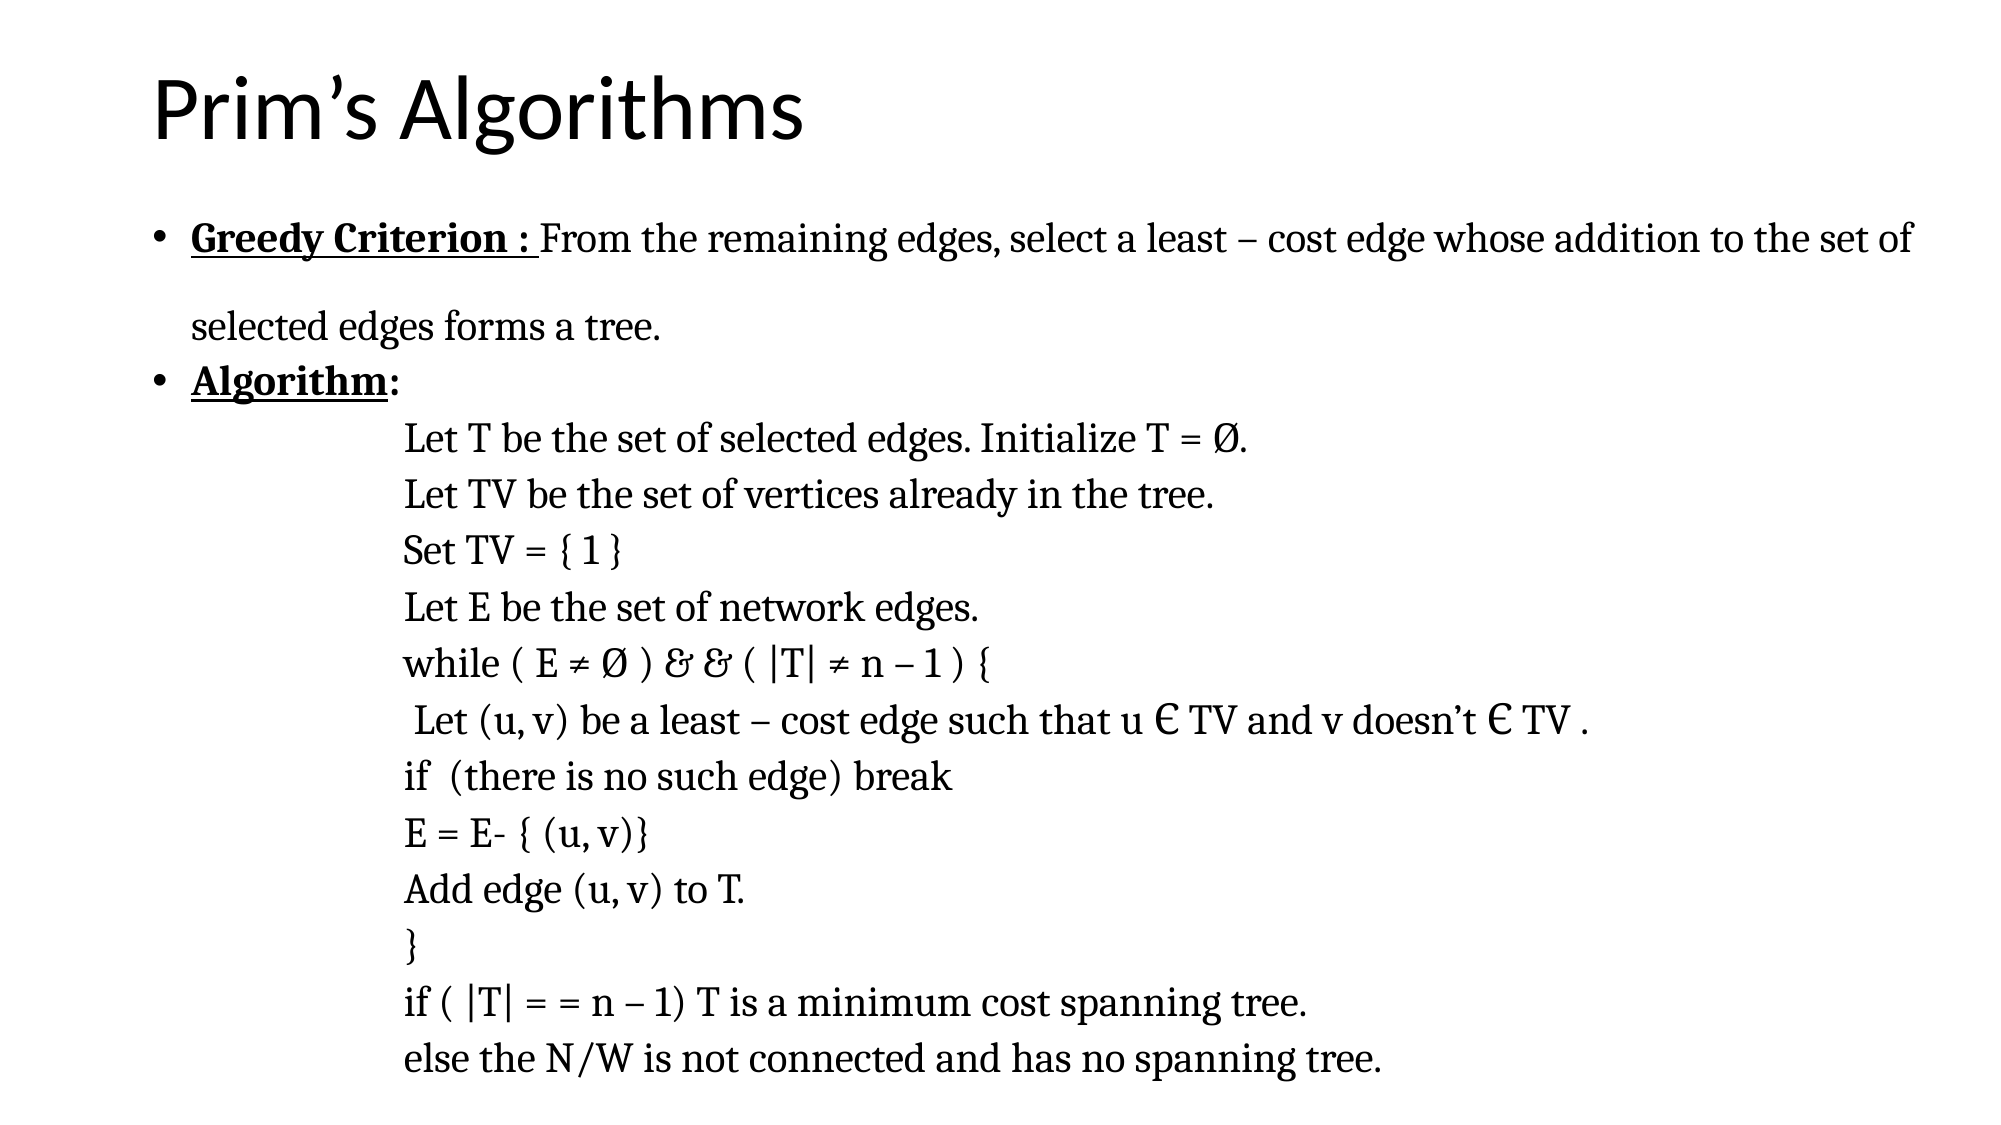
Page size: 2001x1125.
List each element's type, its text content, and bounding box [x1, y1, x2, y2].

list Greedy Criterion : From the remaining edges, select a least – cost edge whose addition to the set of selected edges forms a tree. Algorithm: Let T be the set of selected edges. Initialize T = Ø. Let TV be the set of vertices already in the tree. Set TV = { 1 } Let E be the set of network edges. while ( E ≠ Ø ) & & ( |T| ≠ n – 1 ) { Let (u, v) be a least – cost edge such that u Є TV and v doesn’t Є TV . if (there is no such edge) break E = E- { (u, v)} Add edge (u, v) to T. } if ( |T| = = n – 1) T is a minimum cost spanning tree. else the N/W is not connected and has no spanning tree. [137, 166, 1960, 1100]
title Prim’s Algorithms [137, 24, 1863, 166]
